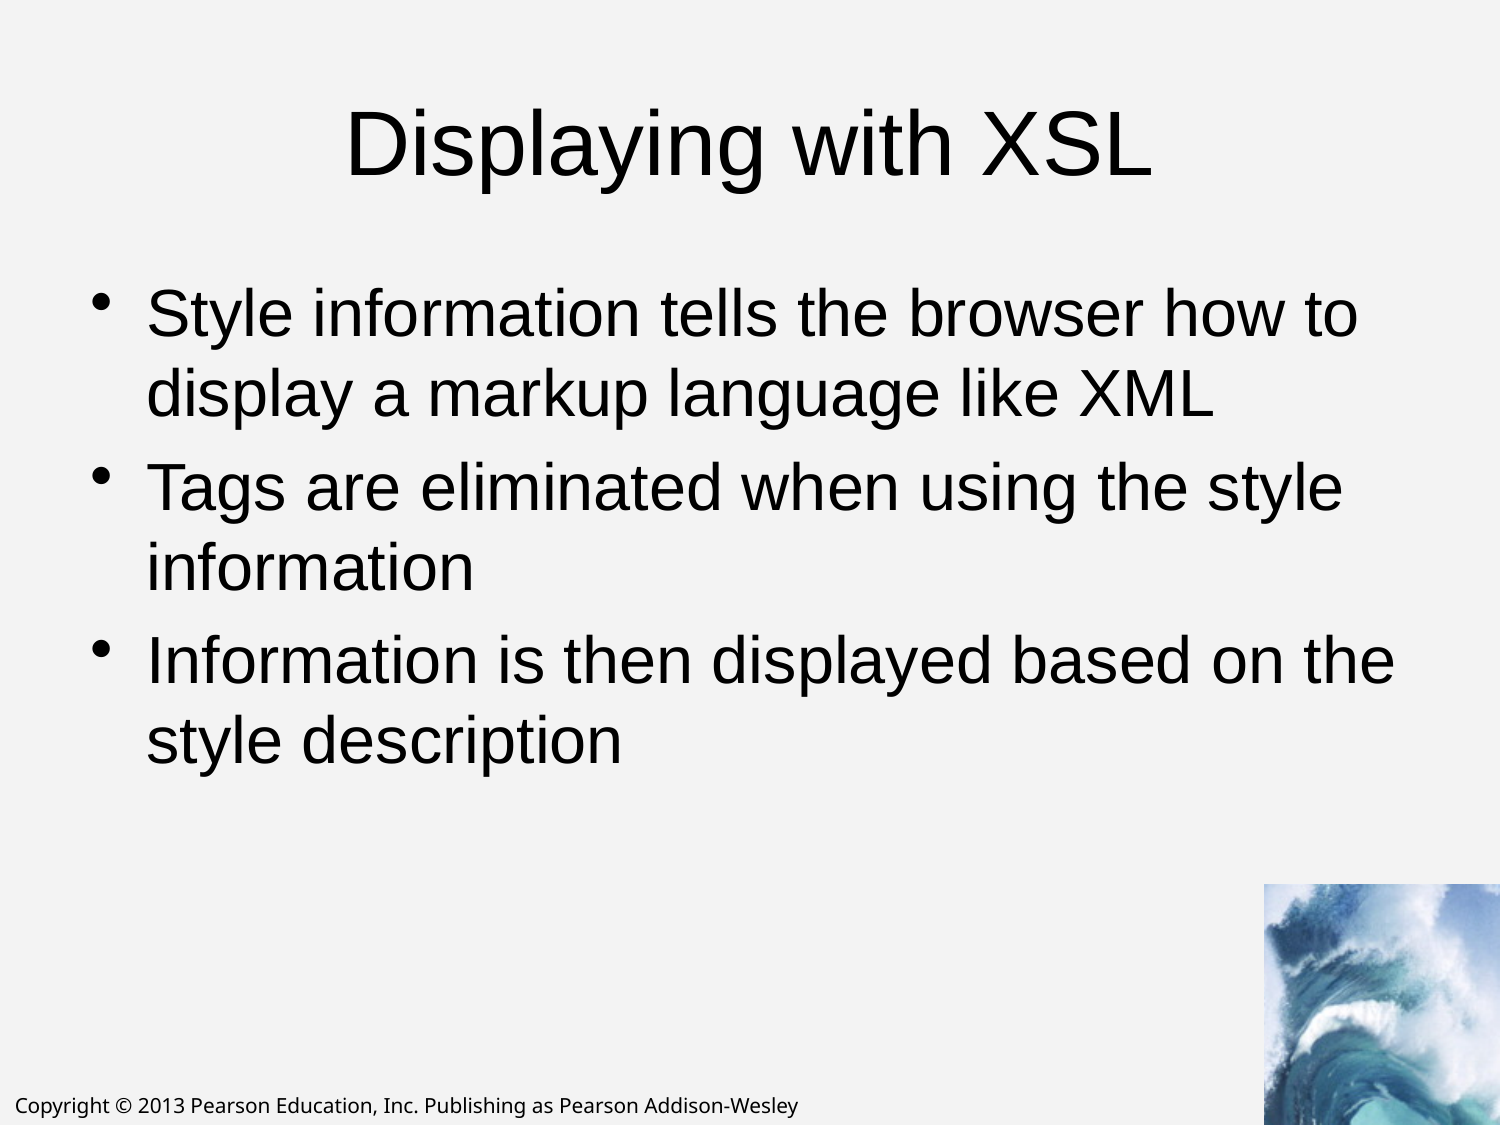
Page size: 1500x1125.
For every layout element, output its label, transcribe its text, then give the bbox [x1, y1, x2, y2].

list Style information tells the browser how to display a markup language like XML Tags are eliminated when using the style information Information is then displayed based on the style description [74, 262, 1426, 1006]
picture [1264, 884, 1500, 1125]
title Displaying with XSL [74, 44, 1426, 233]
